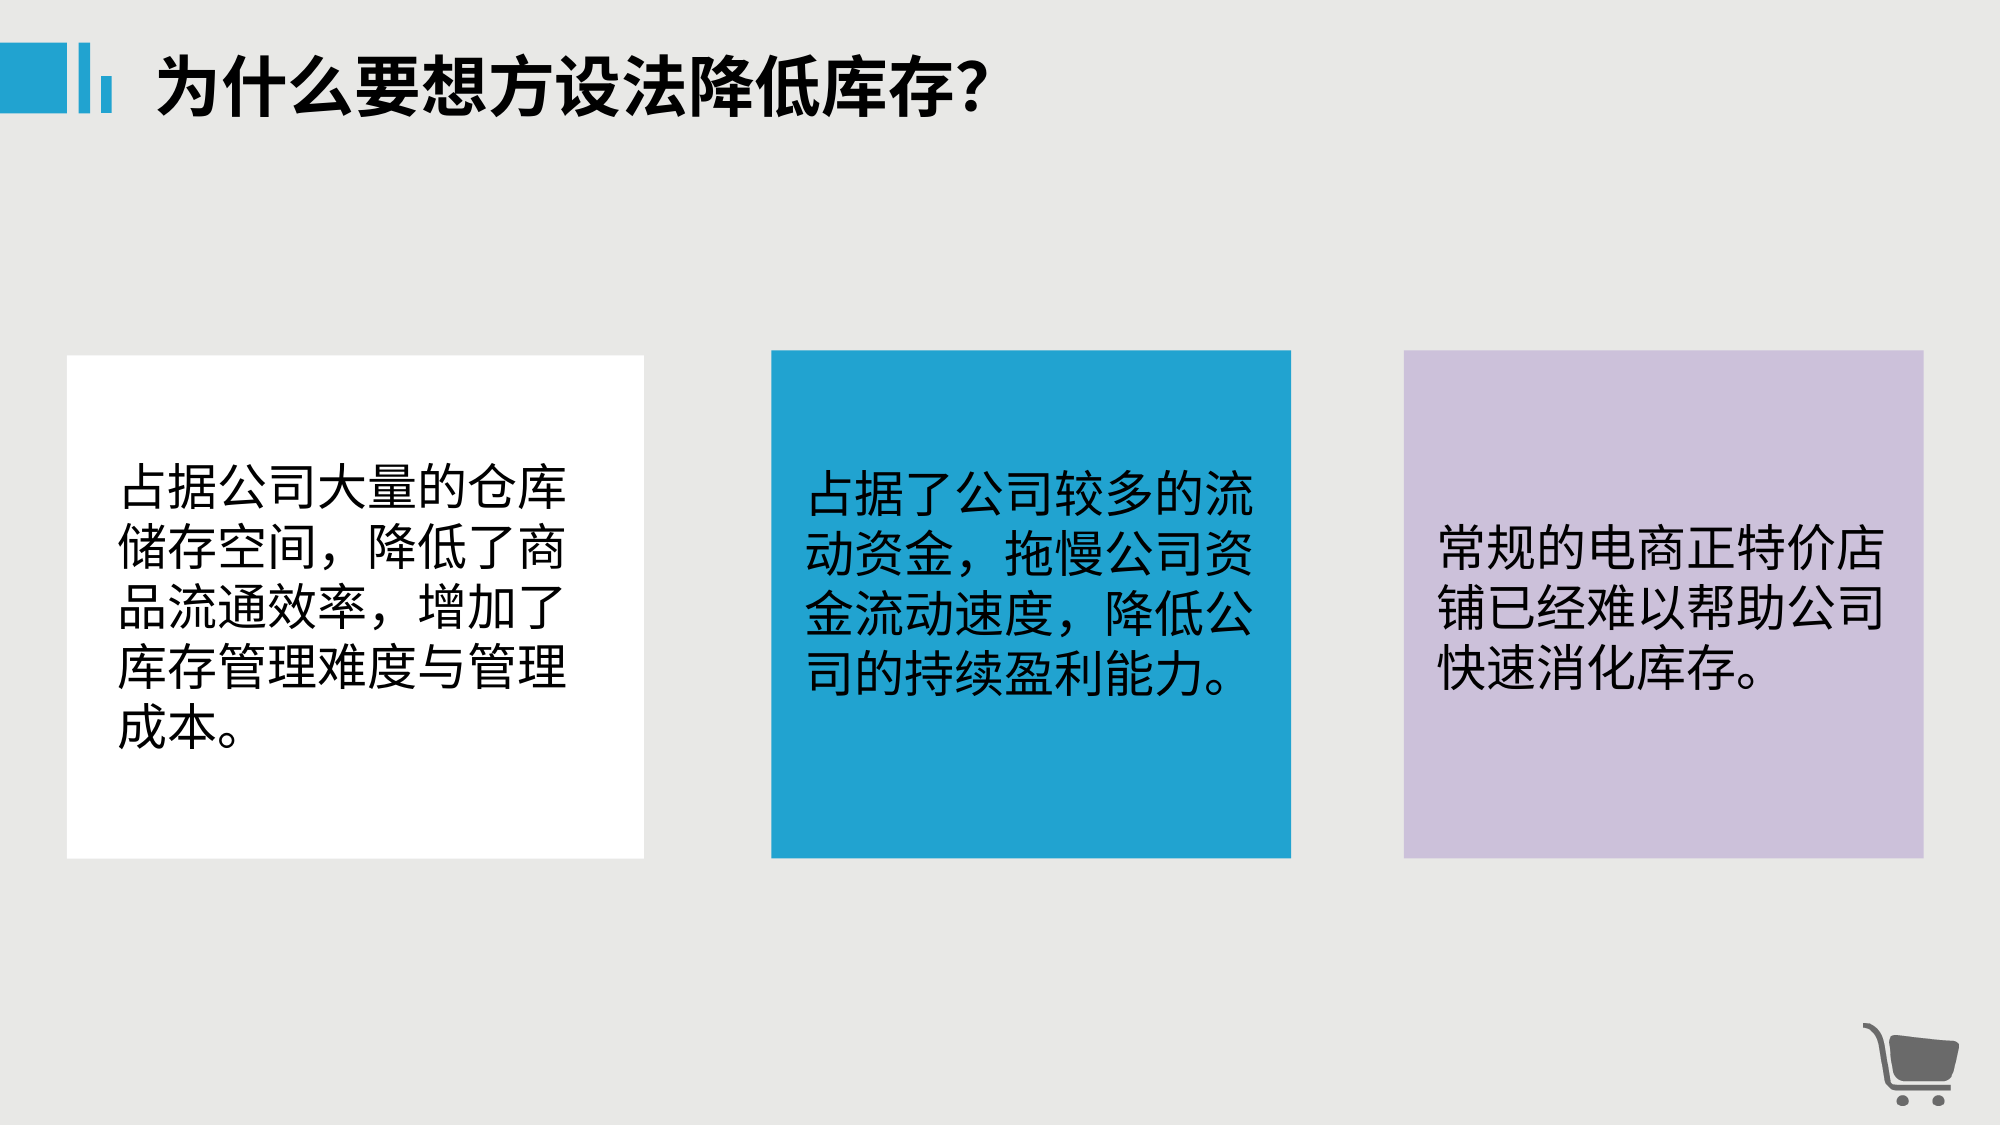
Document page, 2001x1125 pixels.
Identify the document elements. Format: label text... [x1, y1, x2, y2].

text_box 常规的电商正特价店铺已经难以帮助公司快速消化库存。 [1422, 508, 1906, 704]
text_box 为什么要想方设法降低库存？ [139, 37, 1193, 133]
text_box [65, 353, 646, 861]
text_box [769, 348, 1293, 861]
picture [1850, 1003, 1973, 1125]
text_box [1402, 348, 1926, 861]
text_box [0, 41, 69, 116]
text_box [99, 74, 114, 115]
text_box 占据公司大量的仓库储存空间，降低了商品流通效率，增加了库存管理难度与管理成本。 [102, 447, 609, 763]
text_box 占据了公司较多的流动资金，拖慢公司资金流动速度，降低公司的持续盈利能力。 [789, 454, 1274, 710]
text_box [77, 41, 92, 116]
